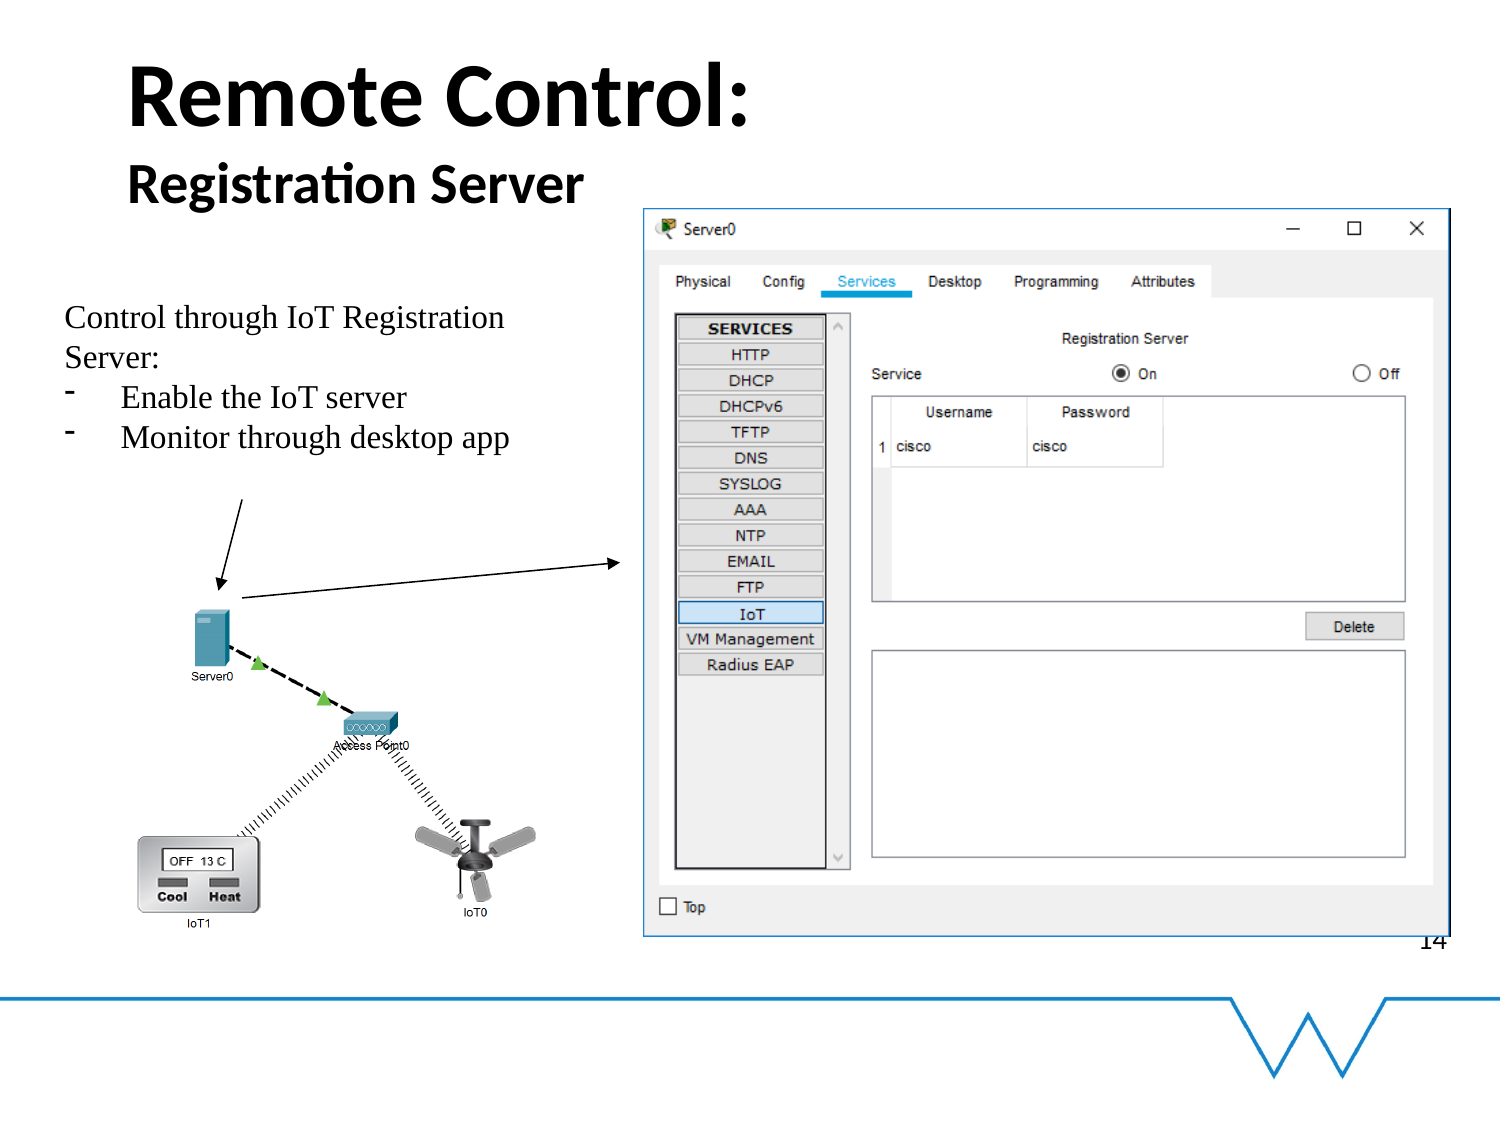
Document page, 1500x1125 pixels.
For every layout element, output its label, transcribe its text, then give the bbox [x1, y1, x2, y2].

slide_number 14 [1149, 912, 1463, 988]
picture [0, 0, 1500, 1125]
text_box Control through IoT Registration Server: Enable the IoT server Monitor through desktop app [49, 287, 573, 463]
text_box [218, 499, 243, 591]
title Remote Control: Registration Server [112, 37, 1388, 213]
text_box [241, 562, 621, 599]
